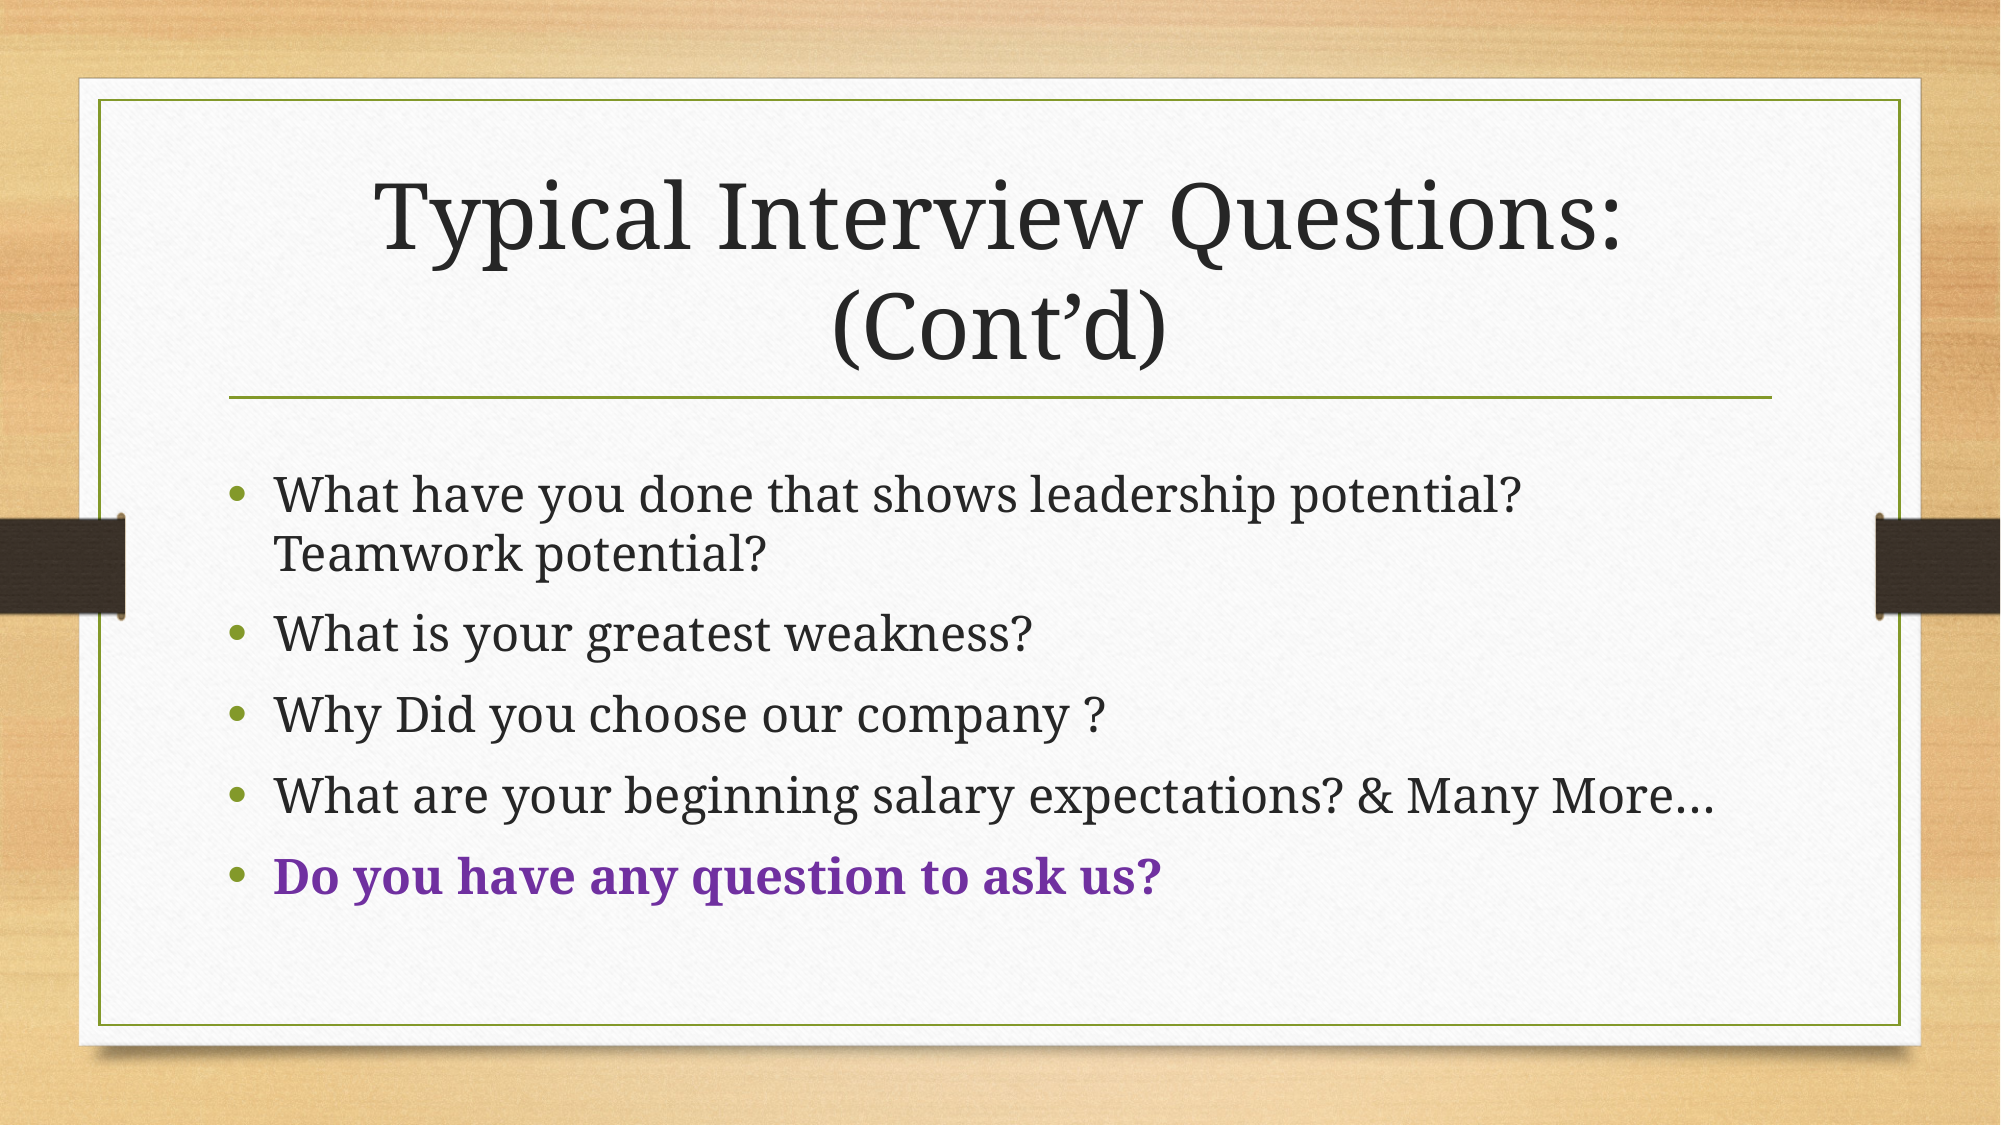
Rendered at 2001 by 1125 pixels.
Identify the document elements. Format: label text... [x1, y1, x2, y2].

title Typical Interview Questions: (Cont’d) [212, 161, 1788, 375]
picture [0, 0, 2001, 1125]
list What have you done that shows leadership potential? Teamwork potential? What is your greatest weakness? Why Did you choose our company ? What are your beginning salary expectations? & Many More… Do you have any question to ask us? [212, 375, 1788, 914]
